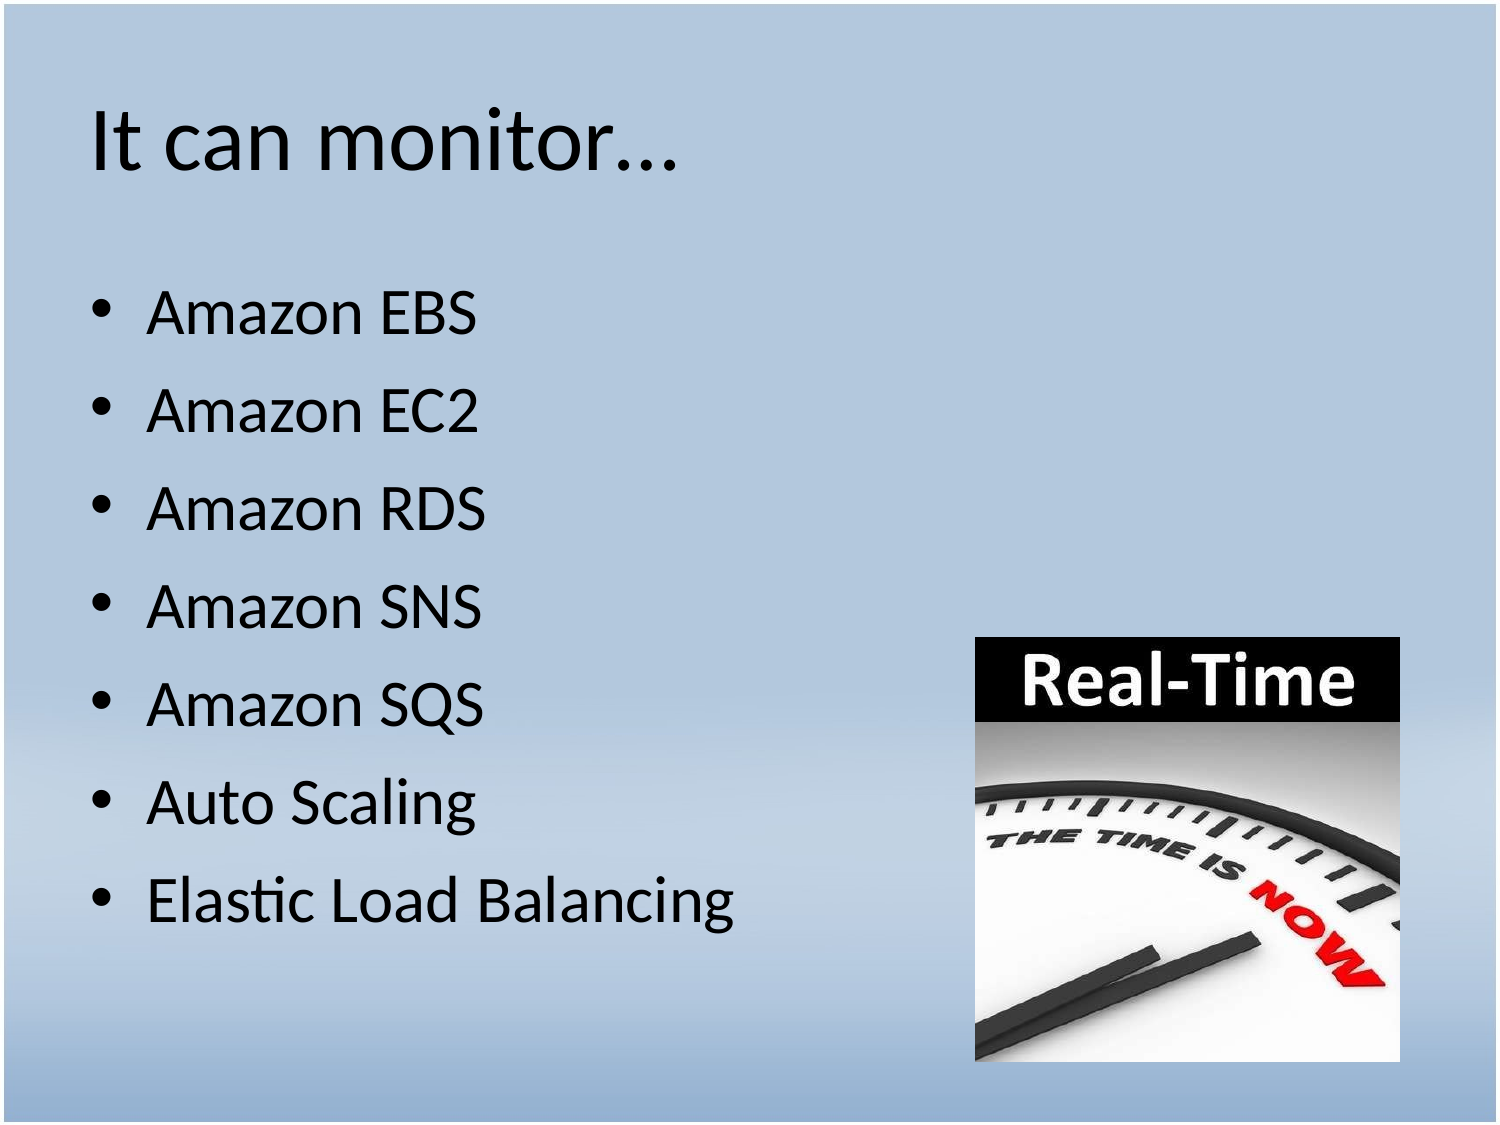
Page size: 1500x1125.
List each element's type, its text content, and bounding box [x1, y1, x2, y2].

picture [0, 0, 1500, 1125]
text_box [975, 637, 1400, 1062]
text_box Amazon EBS Amazon EC2 Amazon RDS Amazon SNS Amazon SQS Auto Scaling Elastic Load Balancing [87, 247, 741, 937]
title It can monitor… [87, 76, 1400, 267]
